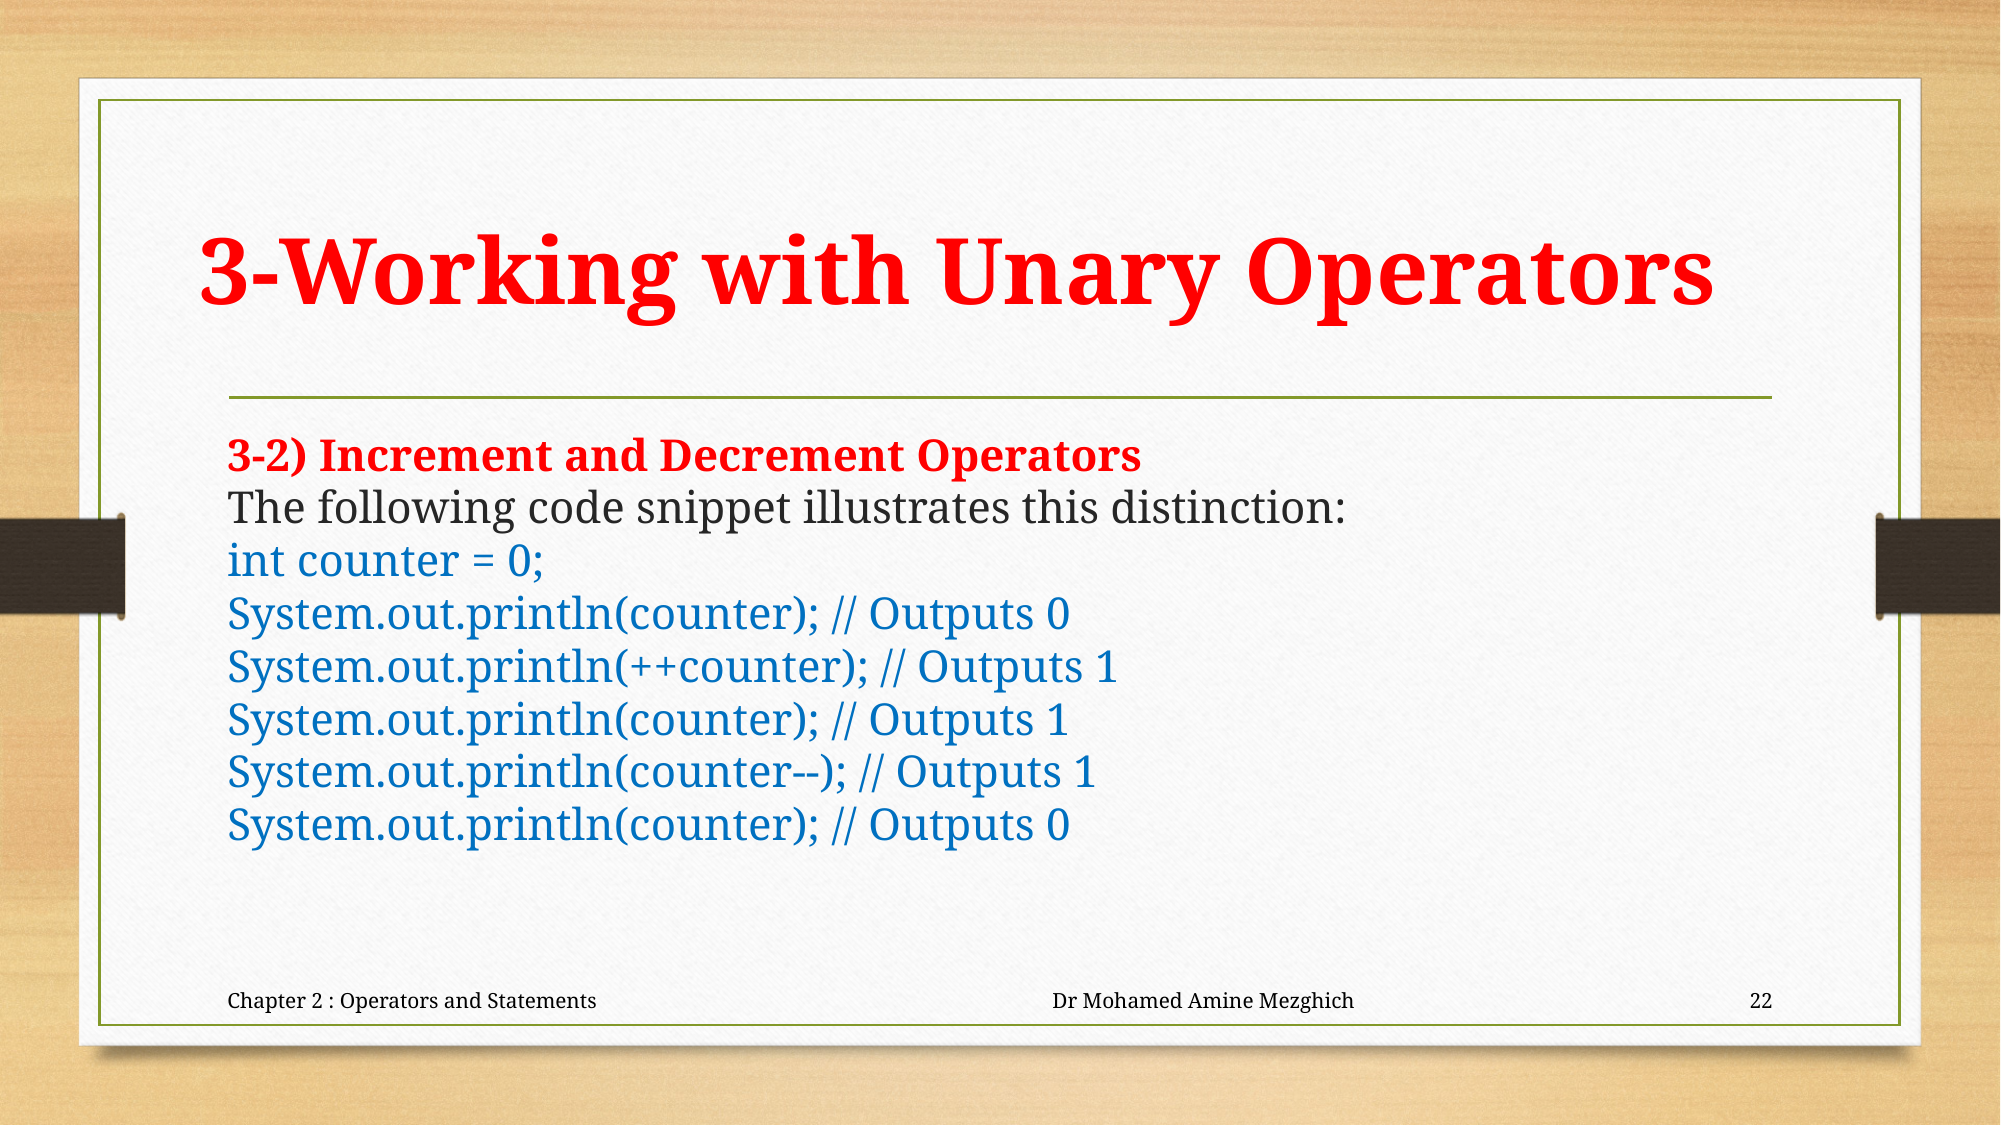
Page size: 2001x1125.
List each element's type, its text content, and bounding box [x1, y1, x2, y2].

picture [0, 0, 2001, 1125]
list 3-2) Increment and Decrement Operators The following code snippet illustrates this distinction: int counter = 0; System.out.println(counter); // Outputs 0 System.out.println(++counter); // Outputs 1 System.out.println(counter); // Outputs 1 System.out.println(counter--); // Outputs 1 System.out.println(counter); // Outputs 0 [212, 419, 1788, 964]
footer Chapter 2 : Operators and Statements Dr Mohamed Amine Mezghich [212, 979, 1411, 1025]
slide_number 22 [1698, 979, 1788, 1025]
title 3-Working with Unary Operators [87, 161, 1854, 375]
